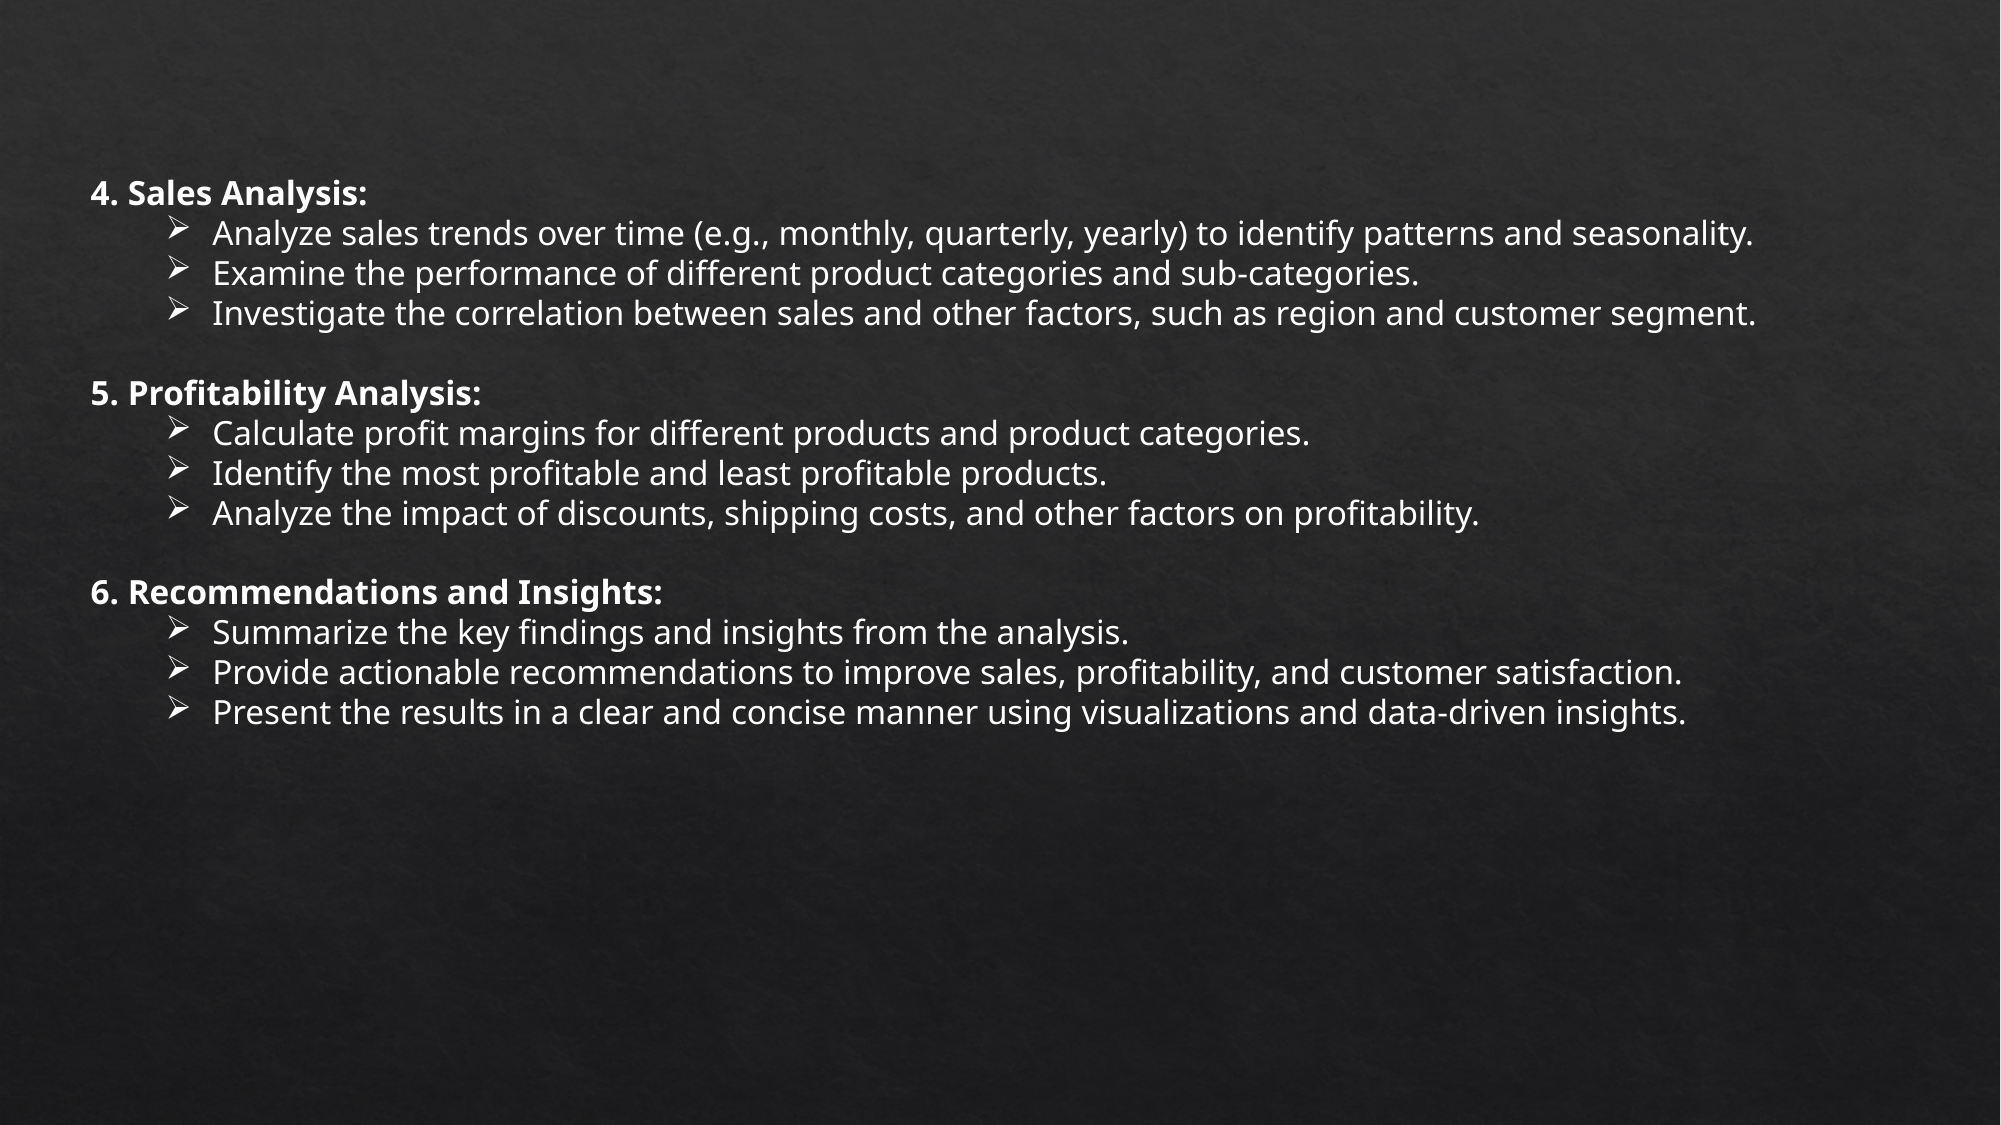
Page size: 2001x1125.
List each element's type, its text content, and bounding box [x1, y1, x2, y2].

text_box 4. Sales Analysis: Analyze sales trends over time (e.g., monthly, quarterly, yearly) to identify patterns and seasonality. Examine the performance of different product categories and sub-categories. Investigate the correlation between sales and other factors, such as region and customer segment. 5. Profitability Analysis: Calculate profit margins for different products and product categories. Identify the most profitable and least profitable products. Analyze the impact of discounts, shipping costs, and other factors on profitability. 6. Recommendations and Insights: Summarize the key findings and insights from the analysis. Provide actionable recommendations to improve sales, profitability, and customer satisfaction. Present the results in a clear and concise manner using visualizations and data-driven insights. [75, 164, 1925, 779]
